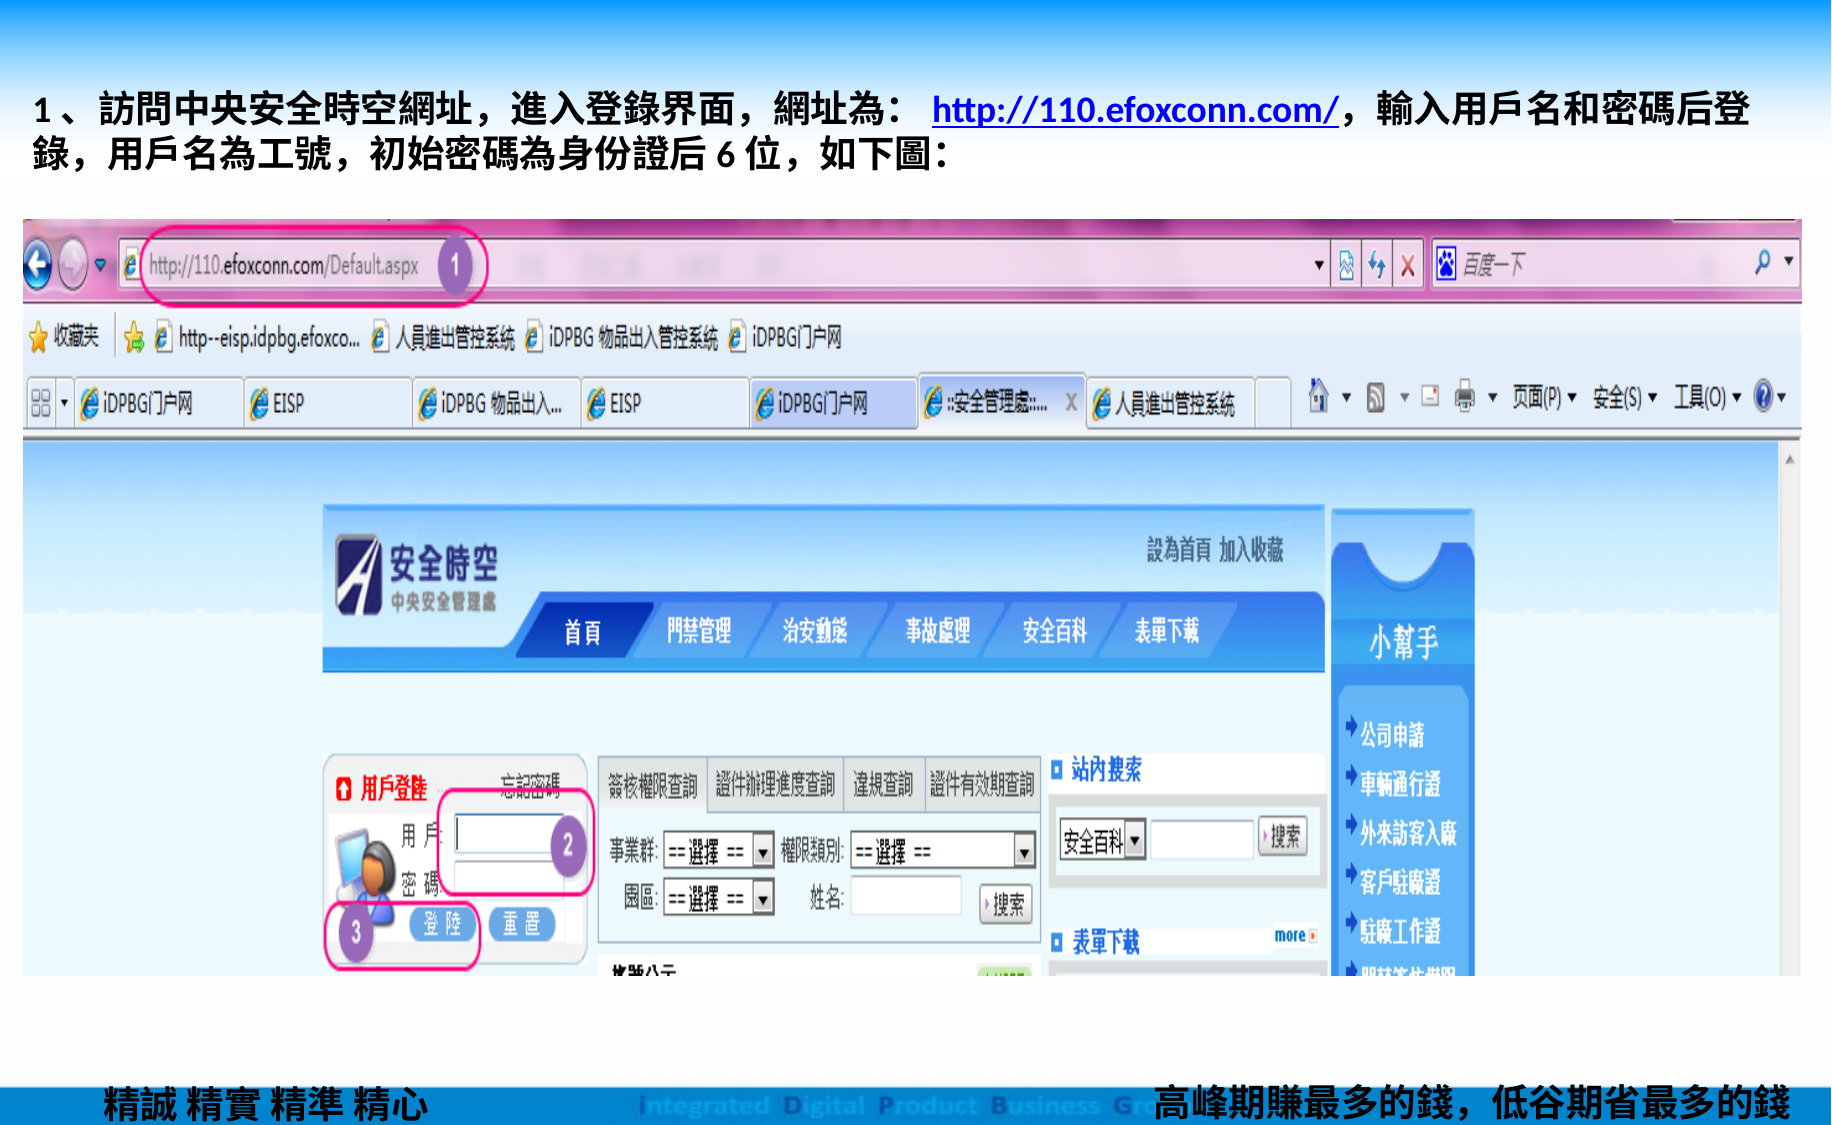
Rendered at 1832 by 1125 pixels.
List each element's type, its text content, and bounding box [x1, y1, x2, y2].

picture [1385, 1104, 1391, 1112]
picture [1723, 1104, 1729, 1112]
picture [1659, 1107, 1665, 1115]
picture [1733, 1094, 1747, 1103]
picture [1541, 1108, 1553, 1114]
picture [1539, 1097, 1554, 1104]
picture [1321, 1107, 1327, 1115]
picture [0, 147, 1831, 1125]
picture [1395, 1094, 1409, 1103]
picture [1509, 1091, 1516, 1098]
text_box 1、訪問中央安全時空網址，進入登錄界面，網址為：http://110.efoxconn.com/，輸入用戶名和密碼后登錄，用戶名為工號，初始密碼為身份證后6位，如下圖： [17, 78, 1802, 183]
